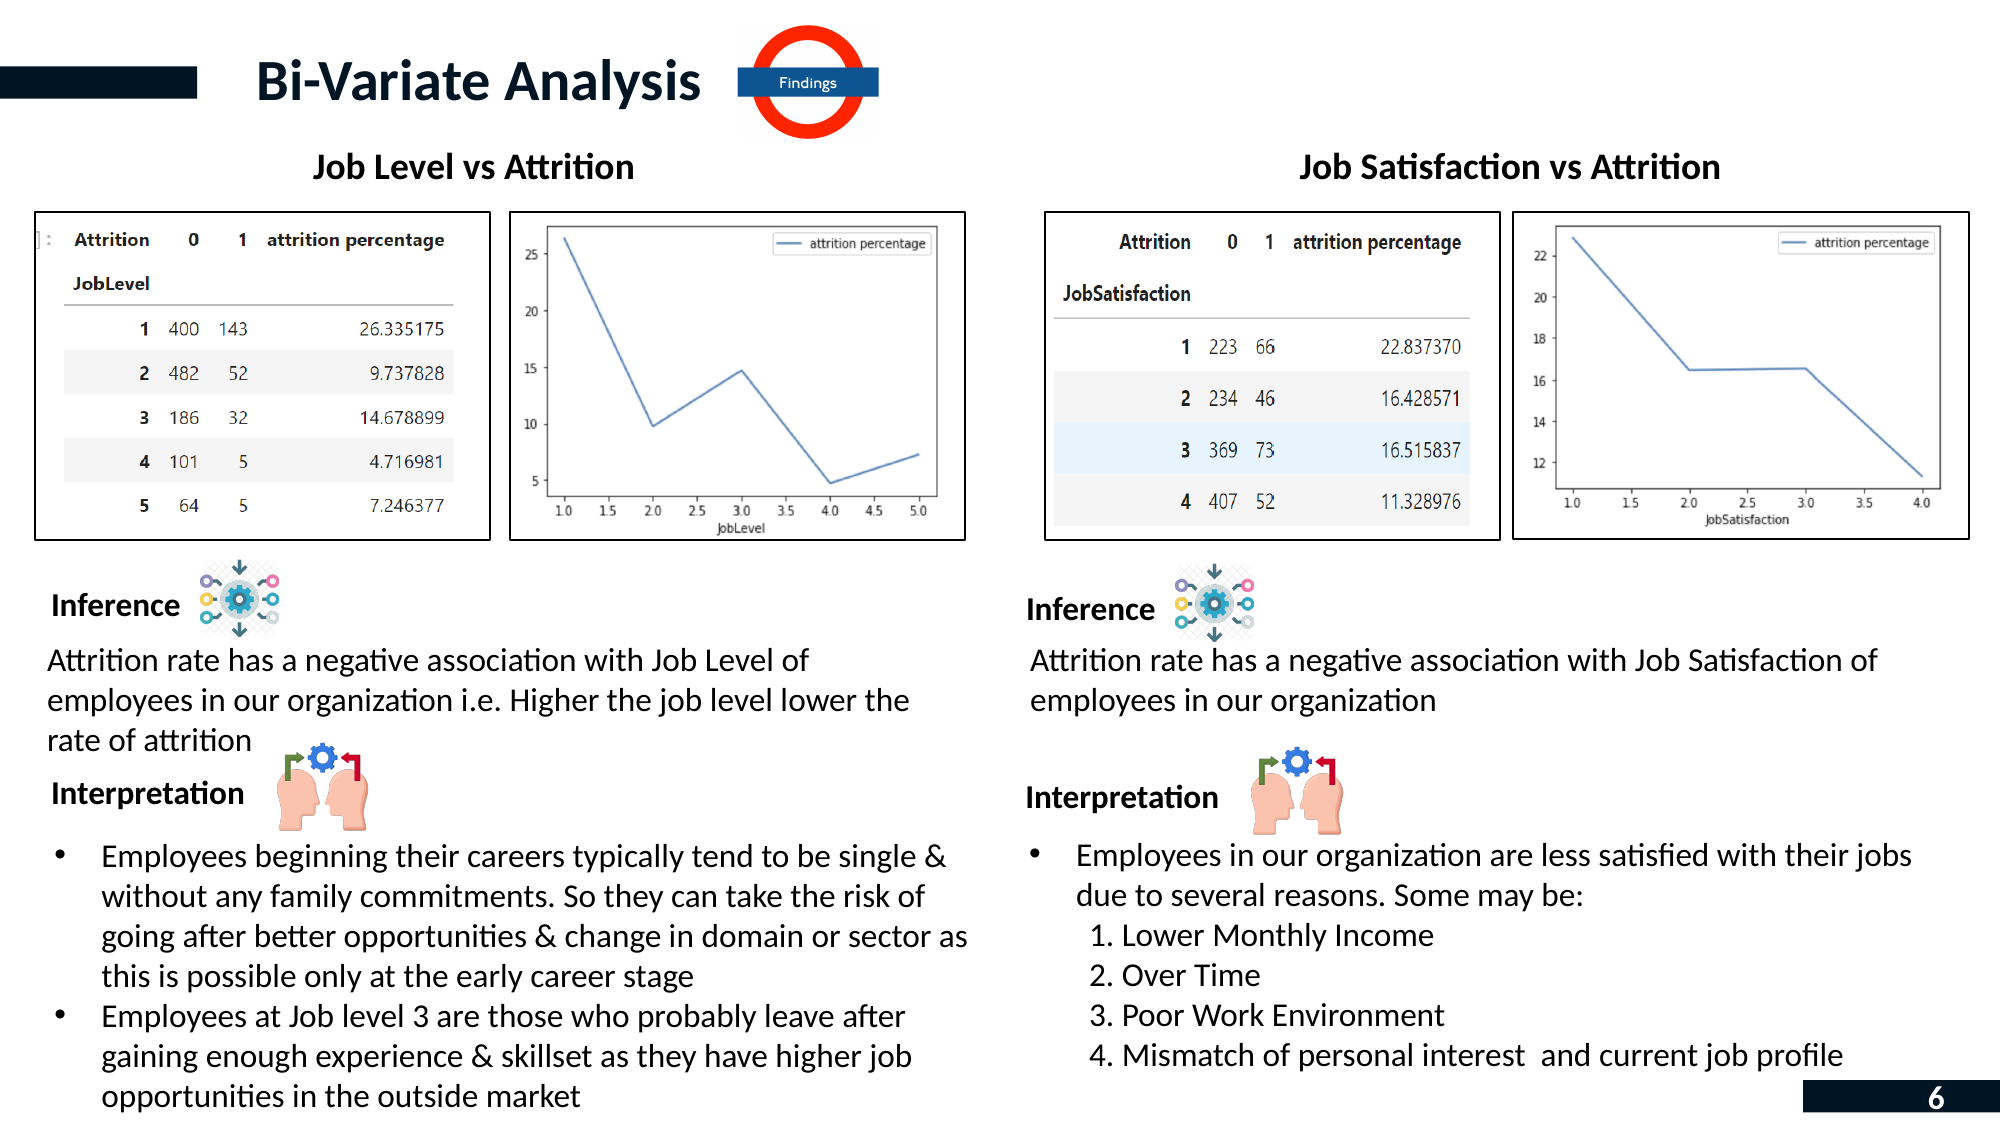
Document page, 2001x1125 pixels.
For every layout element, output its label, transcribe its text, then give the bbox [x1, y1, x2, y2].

picture [36, 212, 490, 540]
picture [510, 212, 964, 540]
picture [1514, 212, 1968, 539]
text_box [0, 65, 198, 100]
picture [275, 739, 370, 835]
text_box Employees in our organization are less satisfied with their jobs due to several reasons. Some may be: 1. Lower Monthly Income 2. Over Time 3. Poor Work Environment 4. Mismatch of personal interest and current job profile [1014, 826, 1968, 1081]
text_box Interpretation [1010, 767, 1240, 822]
text_box Attrition rate has a negative association with Job Level of employees in our organization i.e. Higher the job level lower the rate of attrition [32, 631, 964, 766]
picture [737, 25, 879, 139]
text_box Inference [1011, 579, 1174, 635]
picture [199, 557, 279, 637]
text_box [1803, 1068, 2000, 1125]
text_box Bi-Variate Analysis [199, 34, 737, 120]
text_box Attrition rate has a negative association with Job Satisfaction of employees in our organization [1015, 631, 1974, 726]
picture [1045, 212, 1499, 540]
text_box Inference [36, 575, 199, 631]
text_box Employees beginning their careers typically tend to be single & without any family commitments. So they can take the risk of going after better opportunities & change in domain or sector as this is possible only at the early career stage Employees at Job level 3 are those who probably leave after gaining enough experience & skillset as they have higher job opportunities in the outside market [39, 827, 993, 1122]
picture [1174, 562, 1254, 642]
text_box Interpretation [36, 763, 266, 819]
picture [1249, 743, 1345, 838]
text_box Job Satisfaction vs Attrition [1280, 134, 1741, 195]
text_box Job Level vs Attrition [278, 134, 671, 195]
